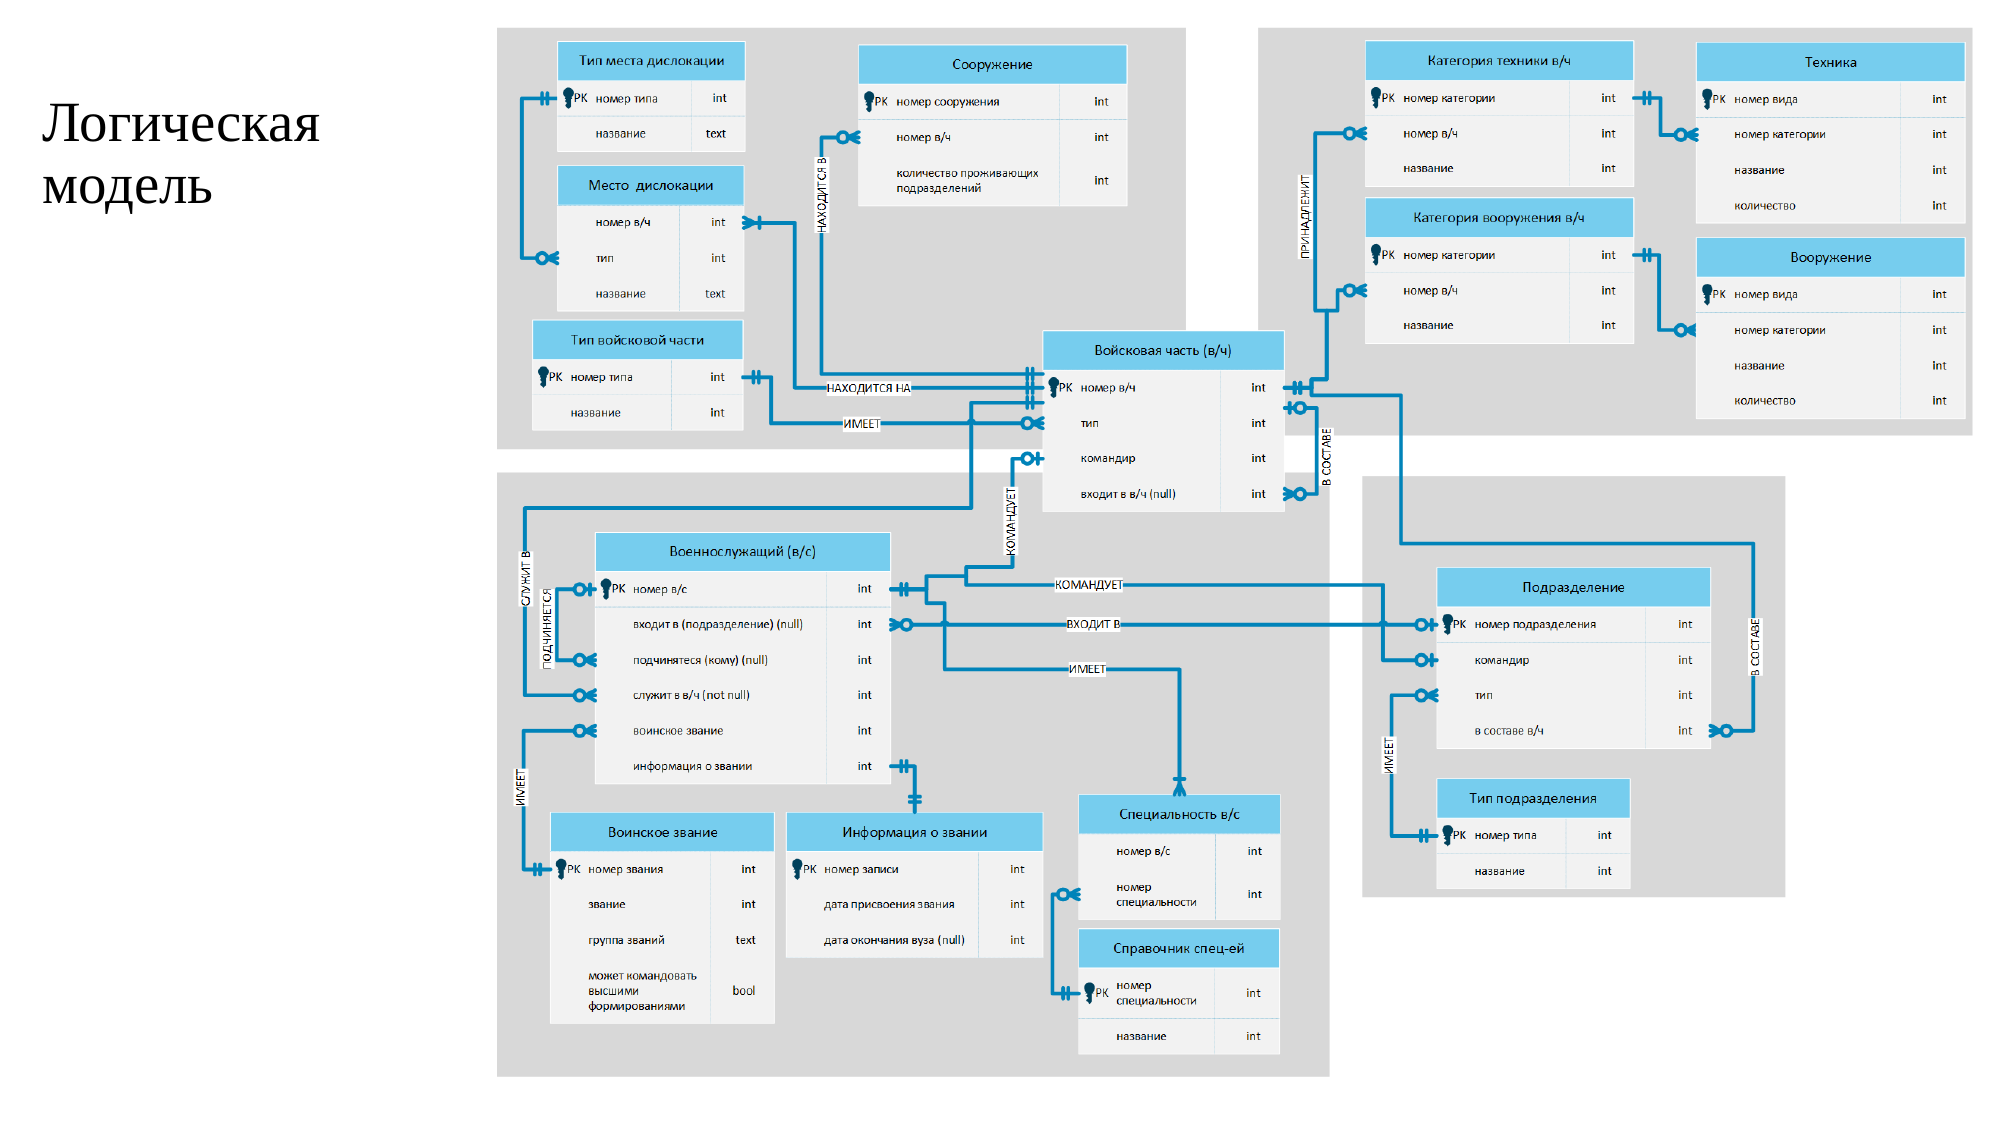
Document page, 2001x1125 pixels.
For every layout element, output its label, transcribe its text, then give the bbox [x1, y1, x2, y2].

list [496, 27, 1973, 1077]
title Логическая модель [27, 84, 491, 224]
